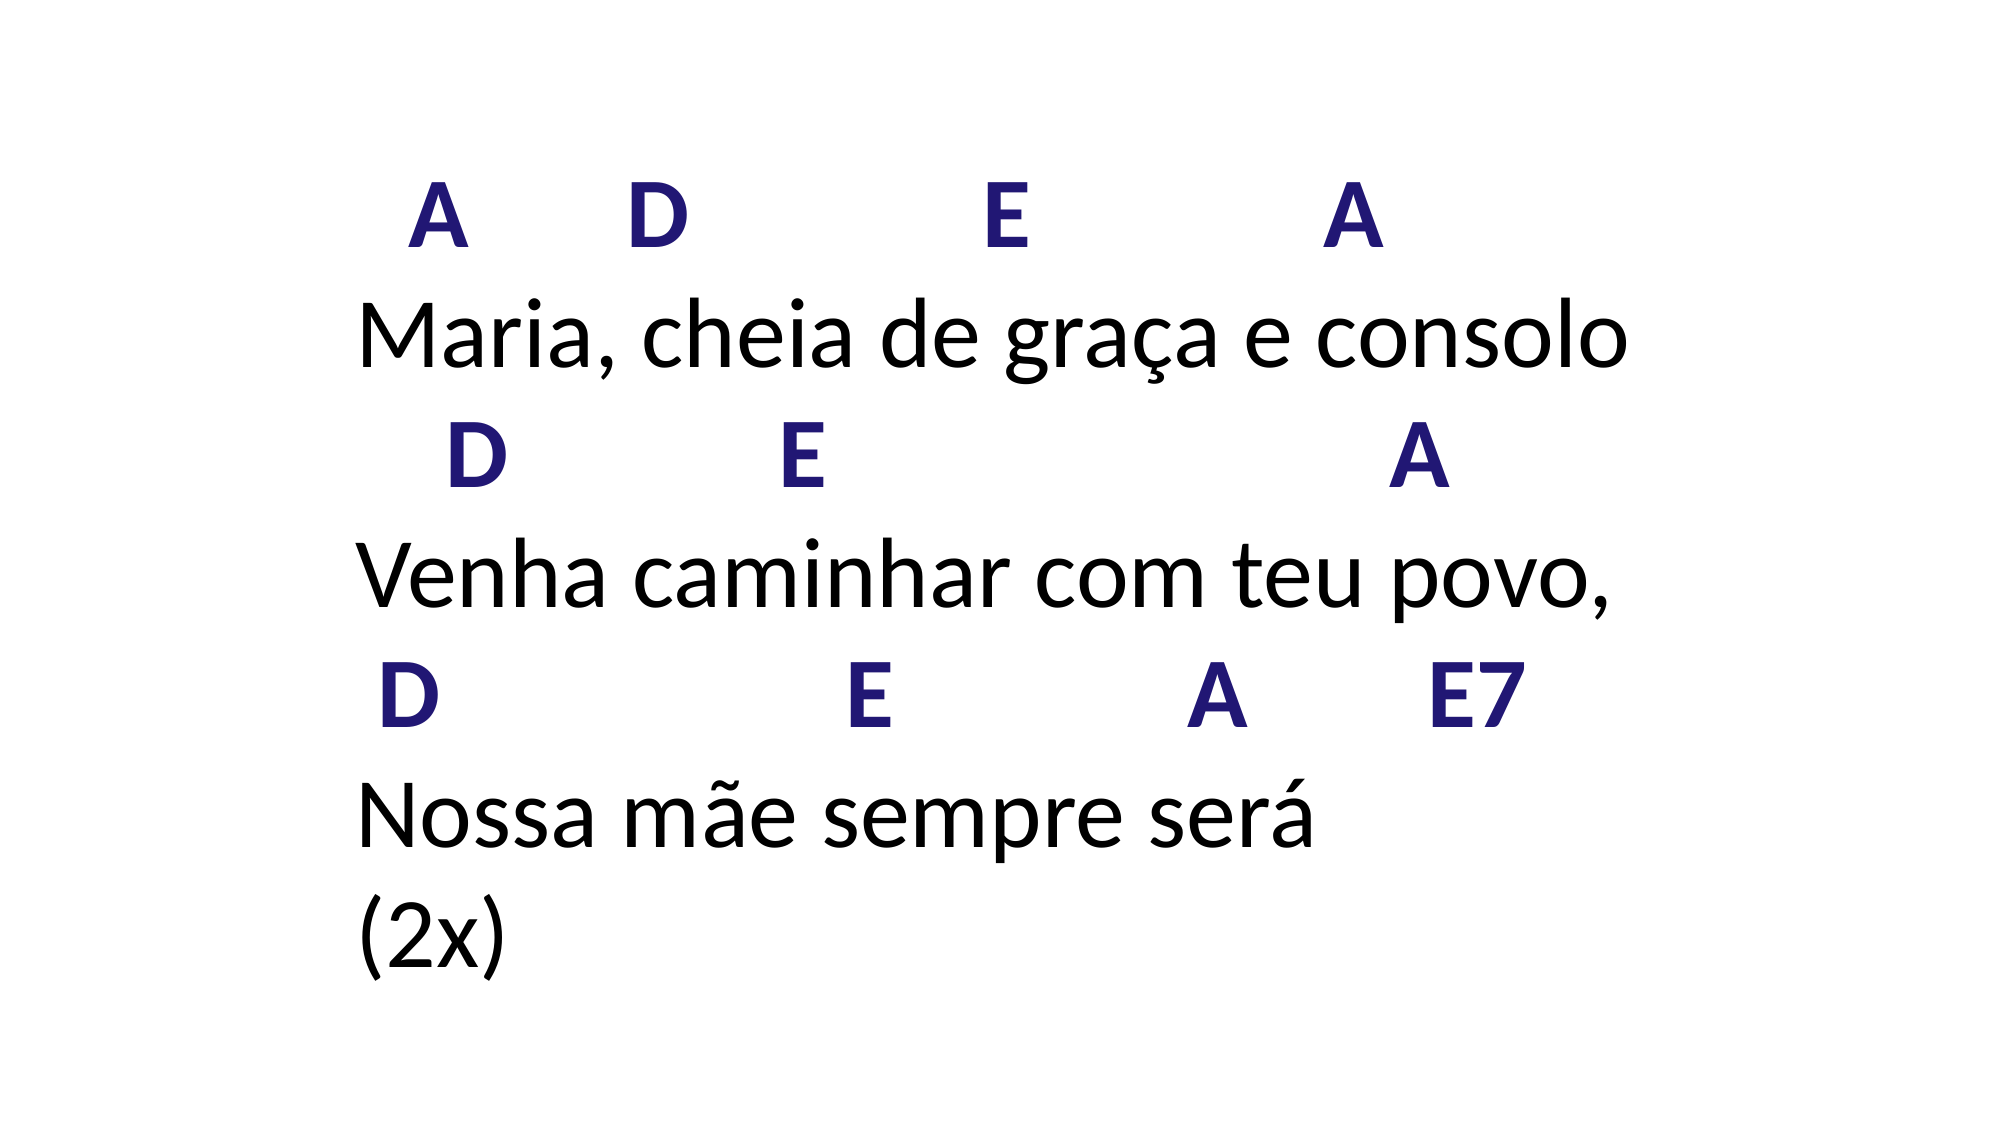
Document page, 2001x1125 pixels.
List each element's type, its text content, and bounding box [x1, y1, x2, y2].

text_box A D E A Maria, cheia de graça e consolo D E A Venha caminhar com teu povo, D E A E7 Nossa mãe sempre será (2x) [340, 140, 1919, 1115]
